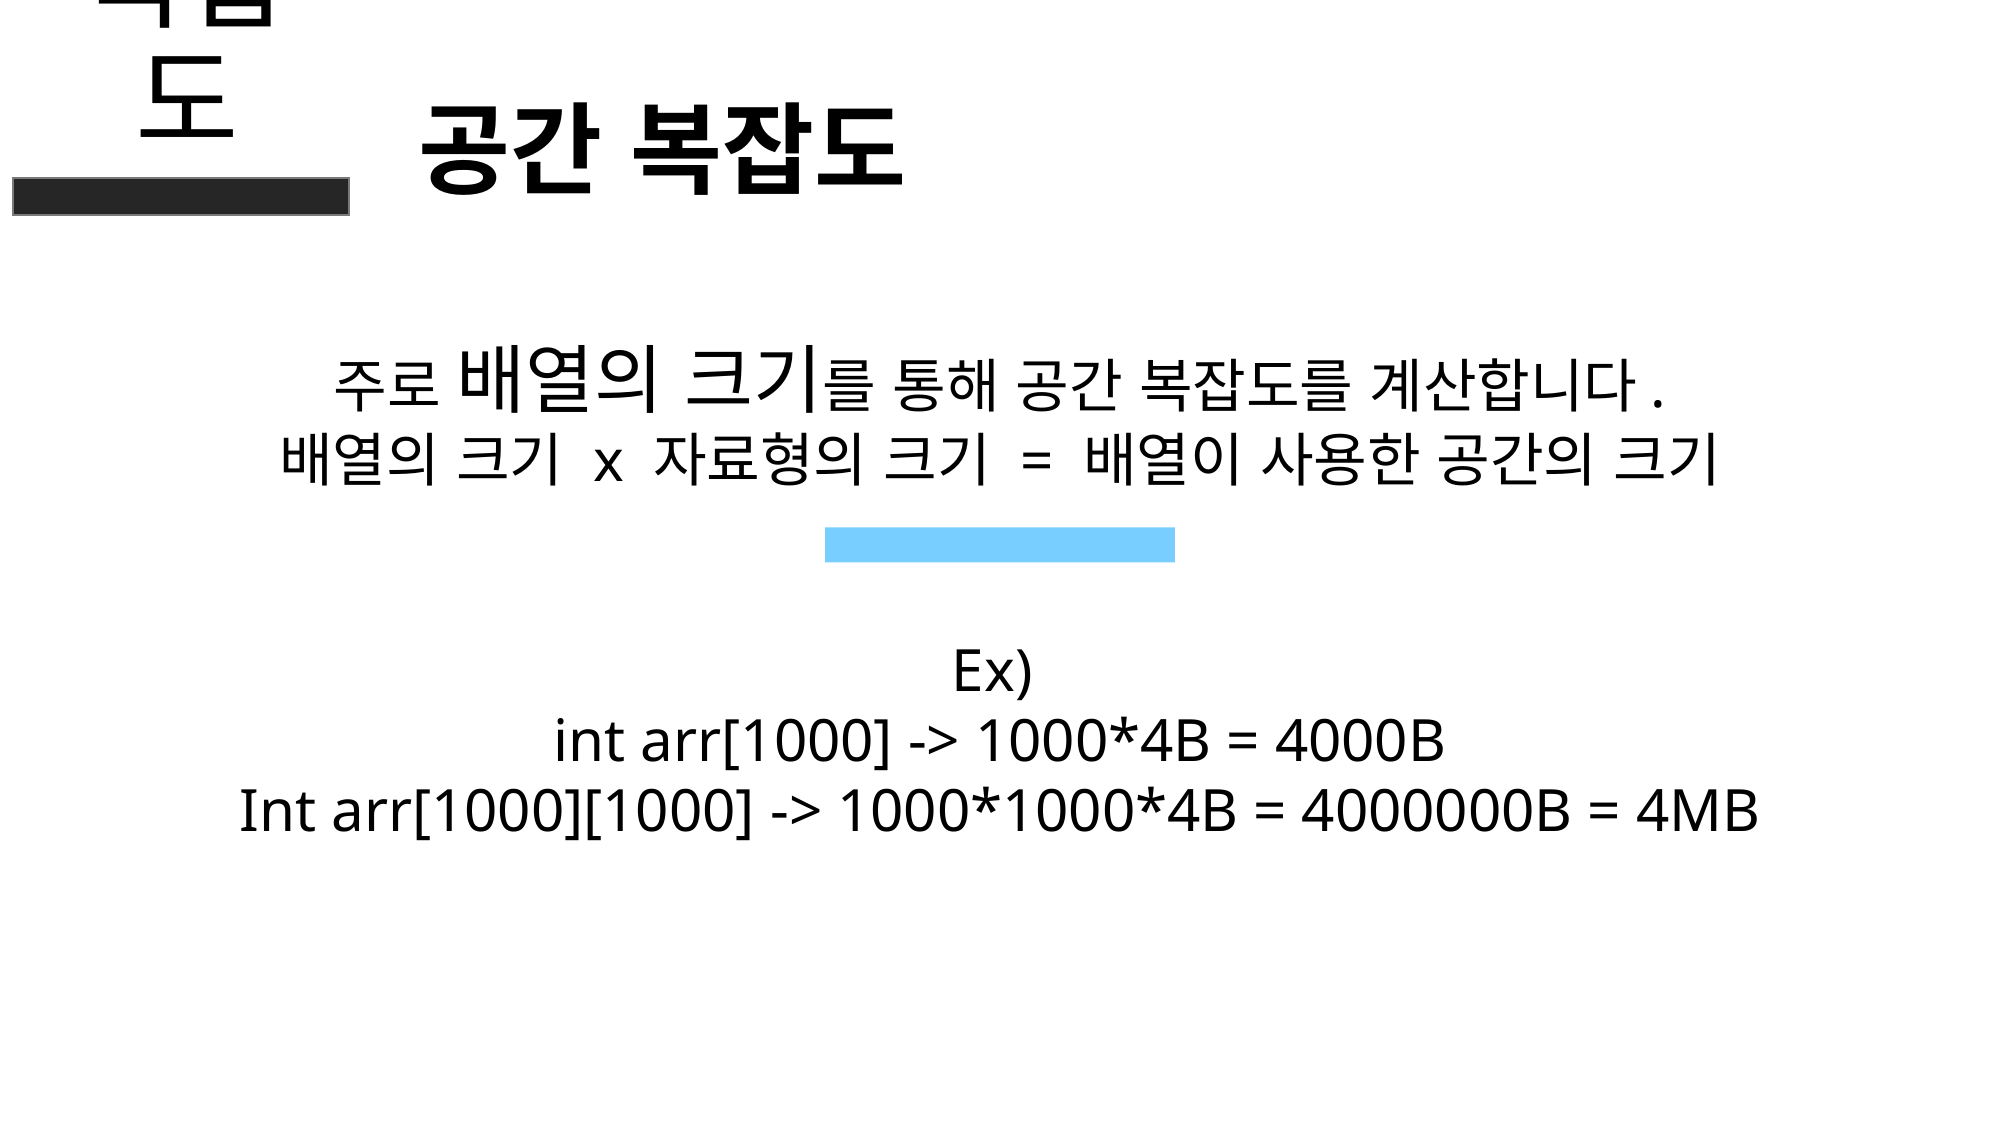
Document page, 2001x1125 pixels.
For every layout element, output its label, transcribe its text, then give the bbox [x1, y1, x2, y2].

text_box 주로 배열의 크기를 통해 공간 복잡도를 계산합니다. 배열의 크기 x 자료형의 크기 = 배열이 사용한 공간의 크기 Ex) int arr[1000] -> 1000*4B = 4000B Int arr[1000][1000] -> 1000*1000*4B = 4000000B = 4MB [224, 325, 1776, 921]
text_box [824, 526, 1176, 563]
text_box 복잡도 [24, 28, 349, 173]
text_box 공간 복잡도 [404, 78, 922, 214]
text_box [12, 177, 350, 216]
